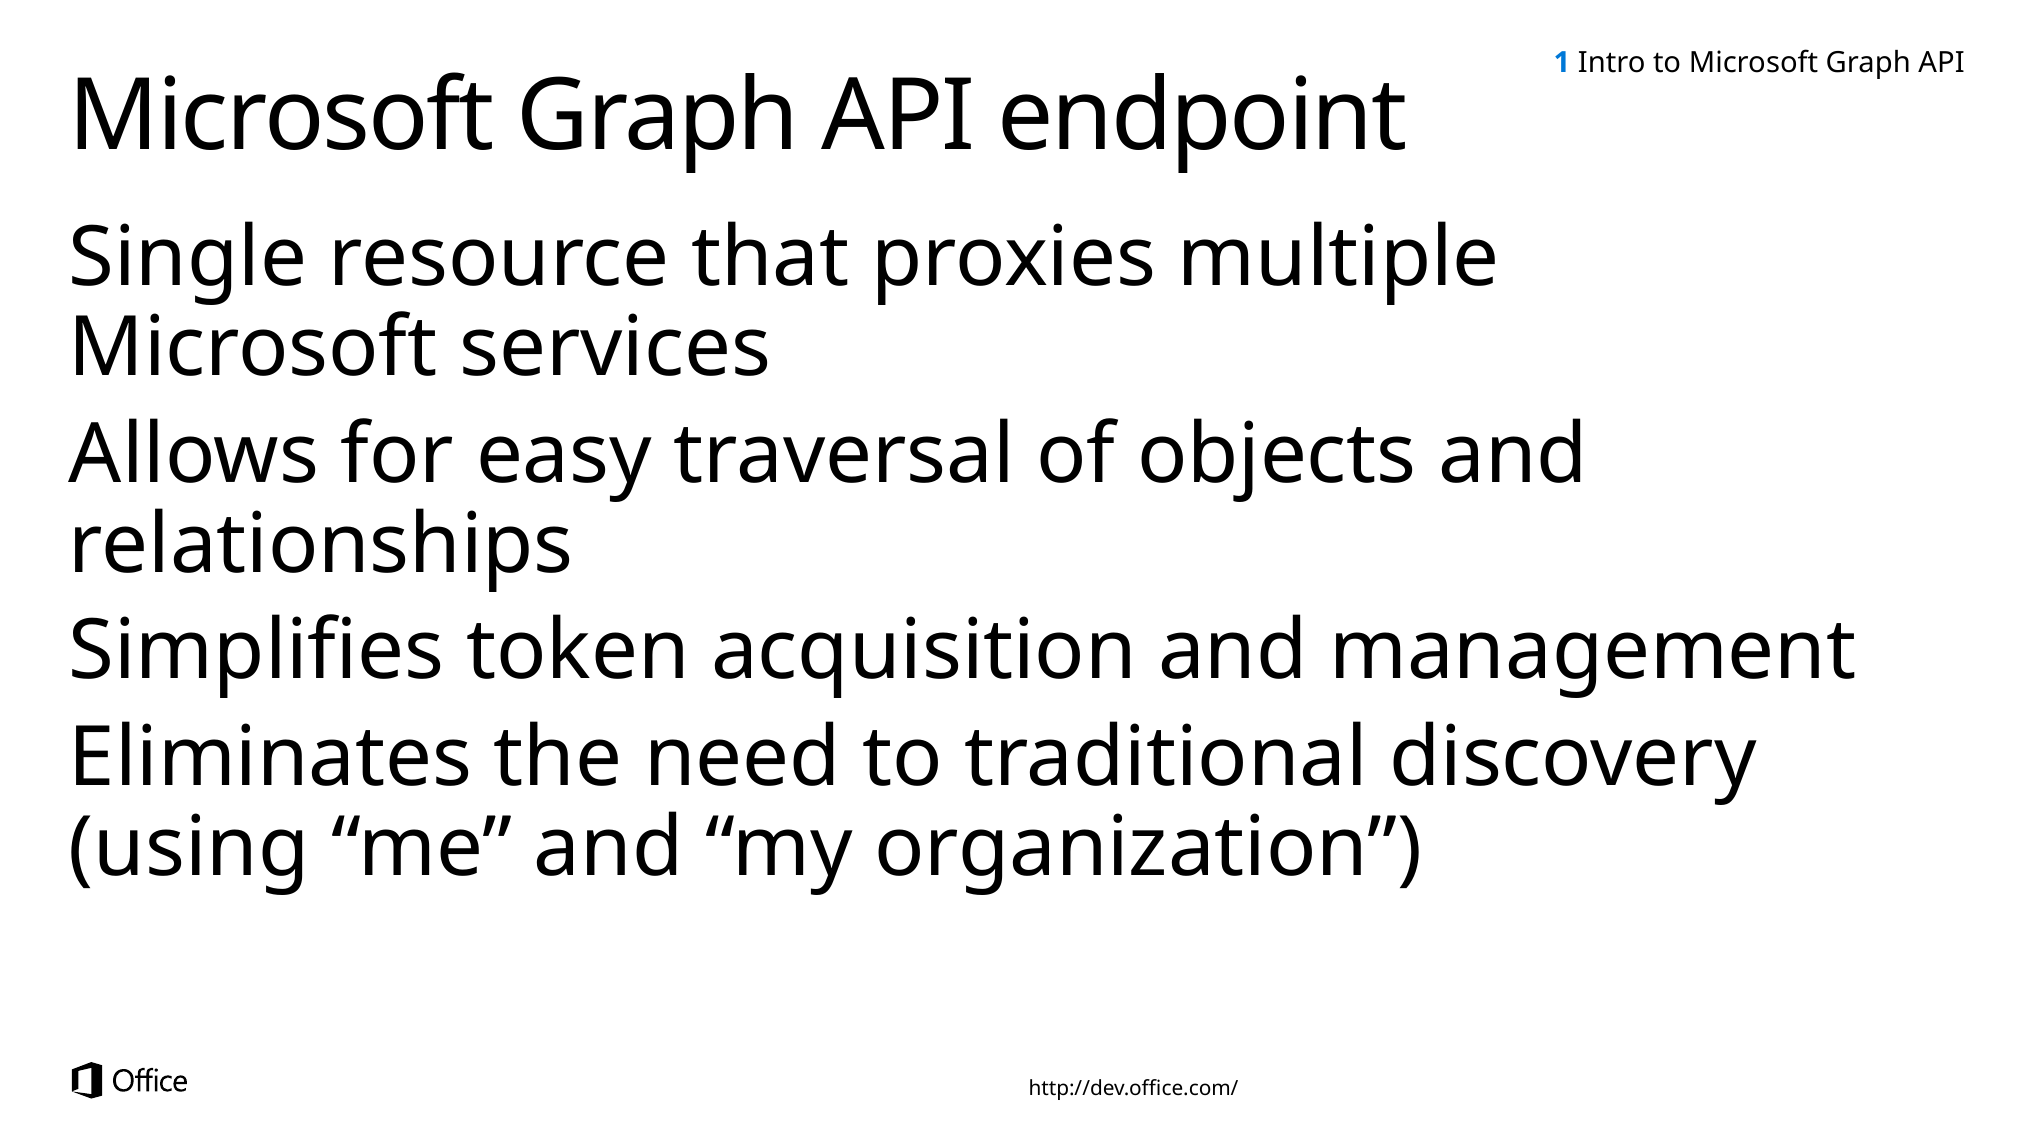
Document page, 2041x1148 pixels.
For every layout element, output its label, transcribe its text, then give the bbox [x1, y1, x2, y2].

title Microsoft Graph API endpoint [45, 48, 1996, 198]
footer 1 Intro to Microsoft Graph API [1306, 48, 1996, 110]
list Single resource that proxies multiple Microsoft services Allows for easy traversal of objects and relationships Simplifies token acquisition and management Eliminates the need to traditional discovery (using “me” and “my organization”) [45, 198, 1996, 532]
